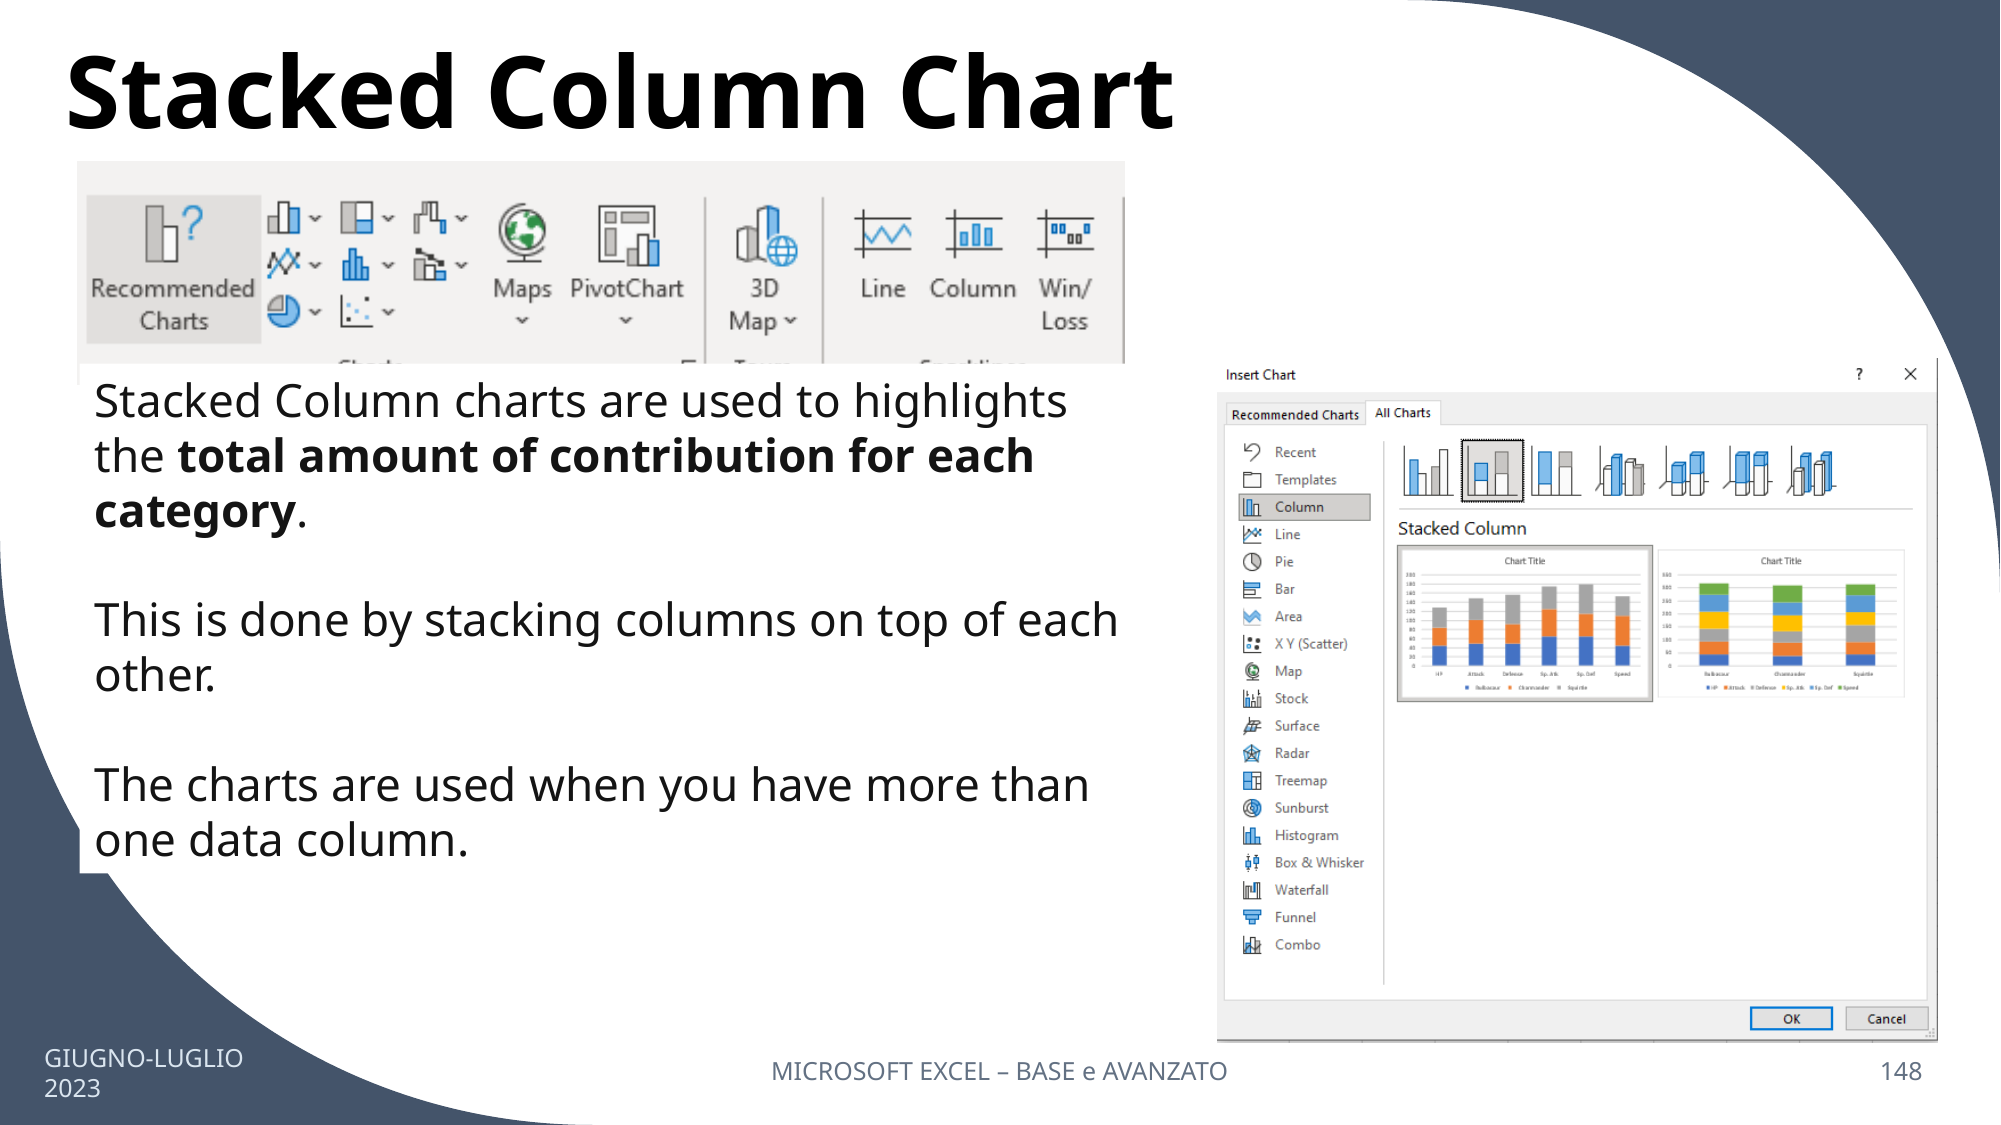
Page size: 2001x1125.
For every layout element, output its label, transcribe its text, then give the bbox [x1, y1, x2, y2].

slide_number GIUGNO-LUGLIO 2023 [29, 1042, 309, 1103]
title Stacked Column Chart [50, 0, 1722, 158]
footer MICROSOFT EXCEL – BASE e AVANZATO [662, 1042, 1338, 1103]
picture [77, 161, 1125, 385]
text_box Stacked Column charts are used to highlights the total amount of contribution for each category. This is done by stacking columns on top of each other. The charts are used when you have more than one data column. [79, 363, 1156, 874]
slide_number 148 [1665, 1043, 1938, 1103]
picture [1217, 358, 1938, 1043]
